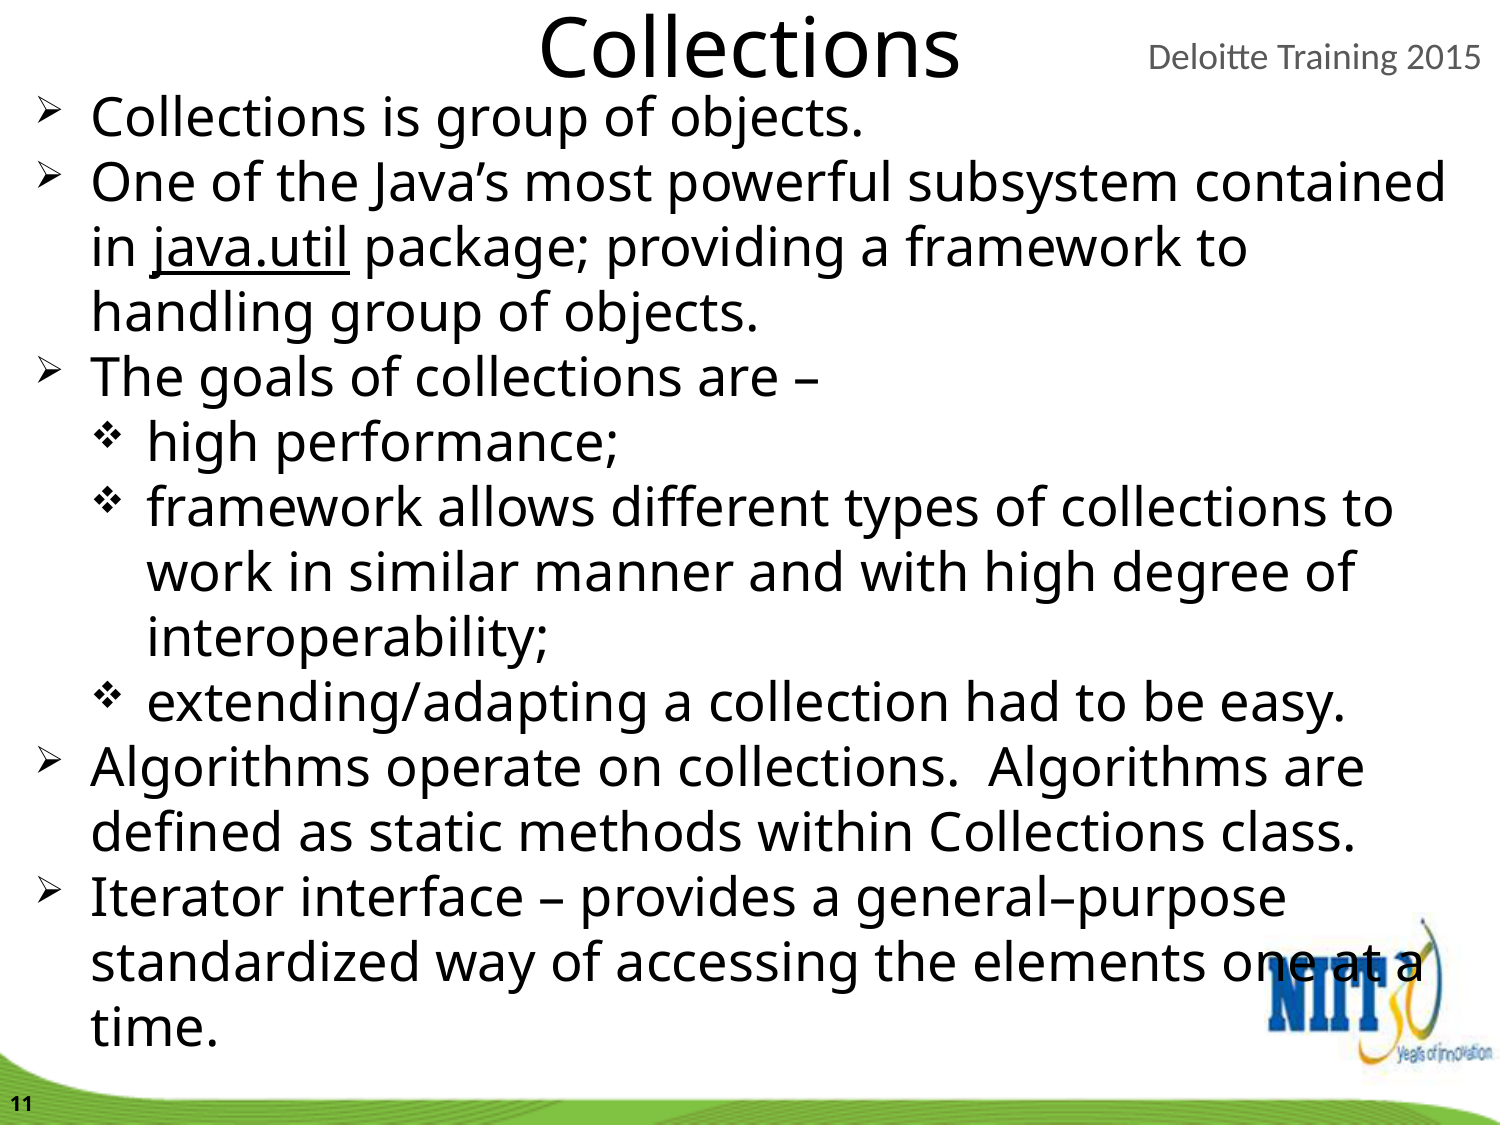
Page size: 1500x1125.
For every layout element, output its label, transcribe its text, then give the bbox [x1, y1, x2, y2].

text_box Collections is group of objects. One of the Java’s most powerful subsystem contained in java.util package; providing a framework to handling group of objects. The goals of collections are – high performance; framework allows different types of collections to work in similar manner and with high degree of interoperability; extending/adapting a collection had to be easy. Algorithms operate on collections. Algorithms are defined as static methods within Collections class. Iterator interface – provides a general–purpose standardized way of accessing the elements one at a time. [0, 75, 1500, 1038]
picture [0, 1038, 1500, 1125]
text_box Collections [0, 12, 1500, 75]
